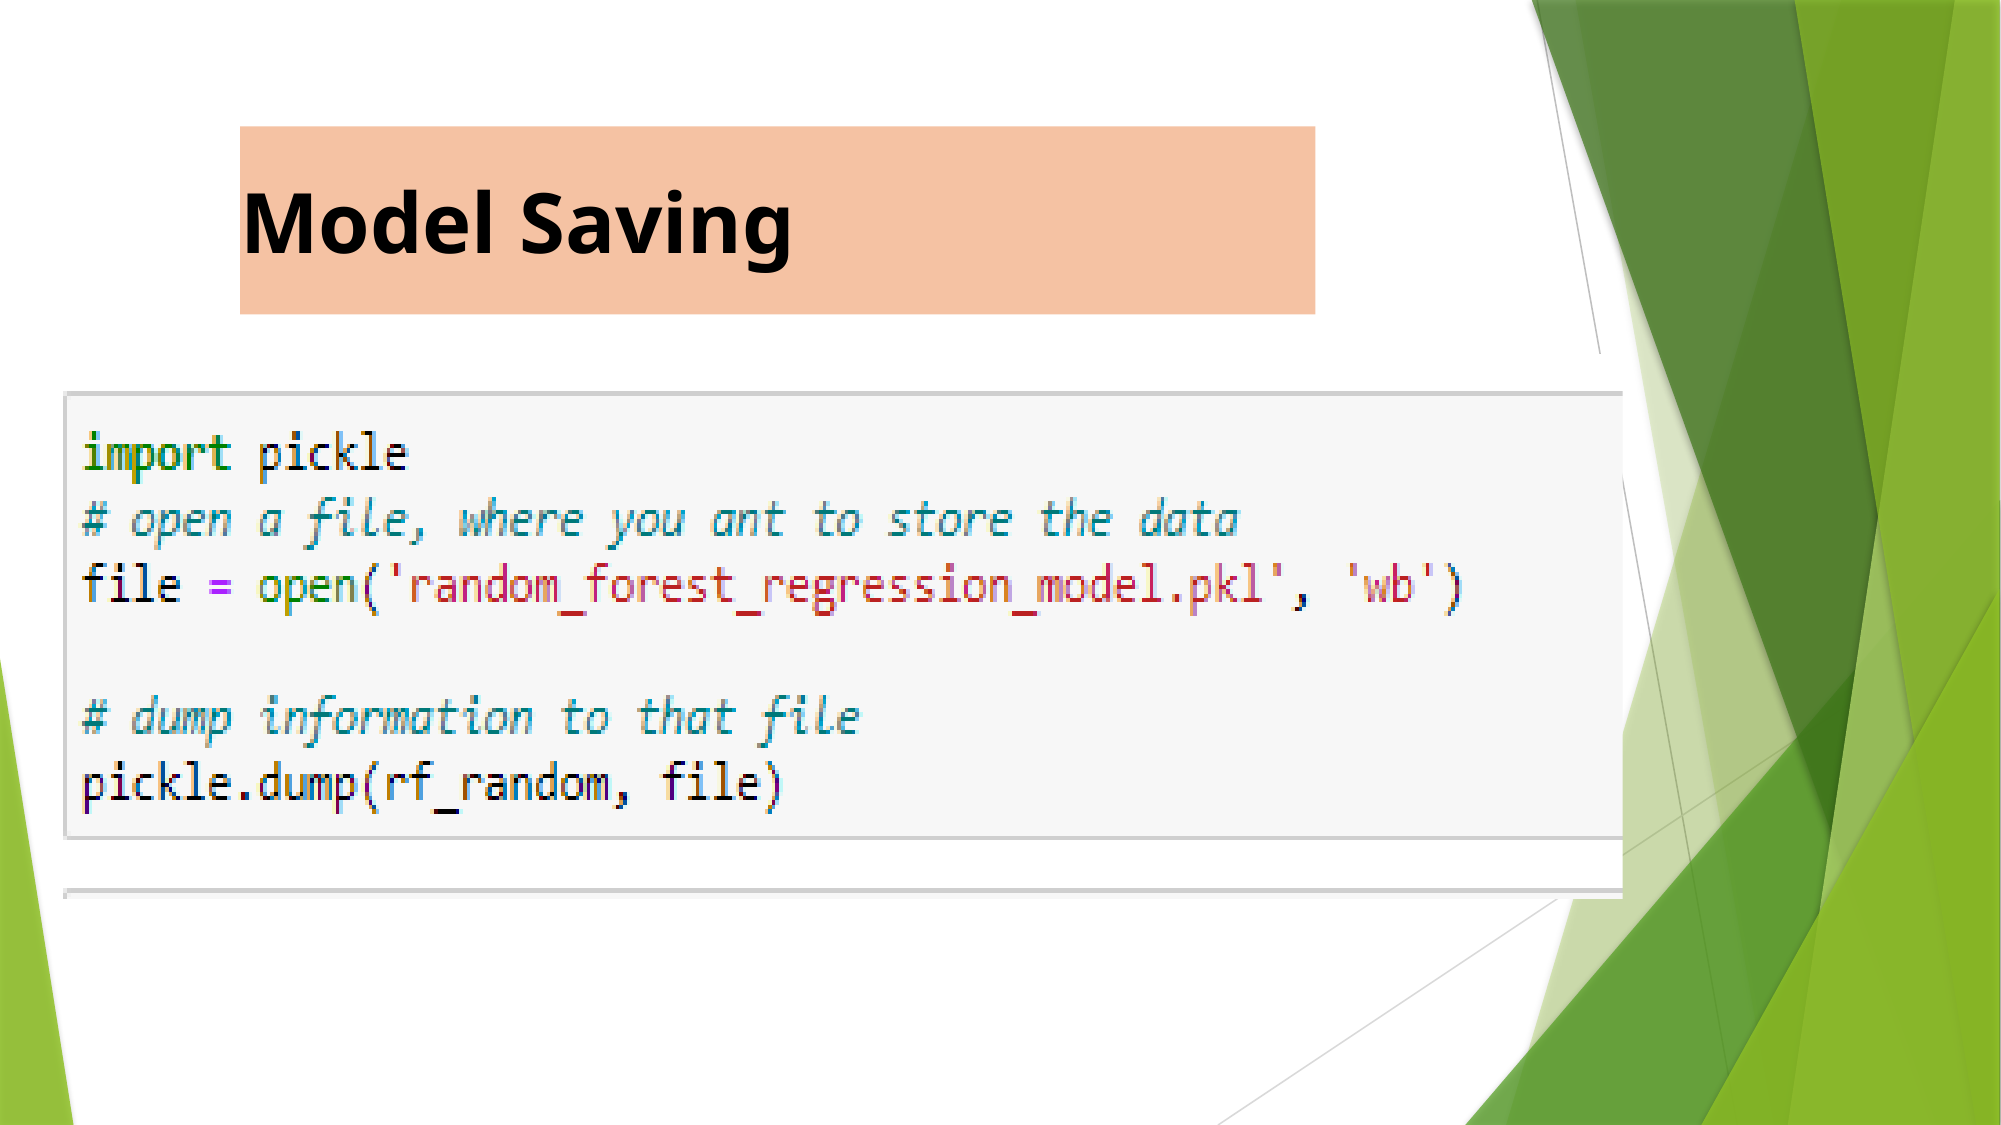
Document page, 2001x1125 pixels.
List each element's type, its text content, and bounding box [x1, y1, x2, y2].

title Model Saving [240, 126, 1316, 315]
picture [57, 353, 1624, 900]
